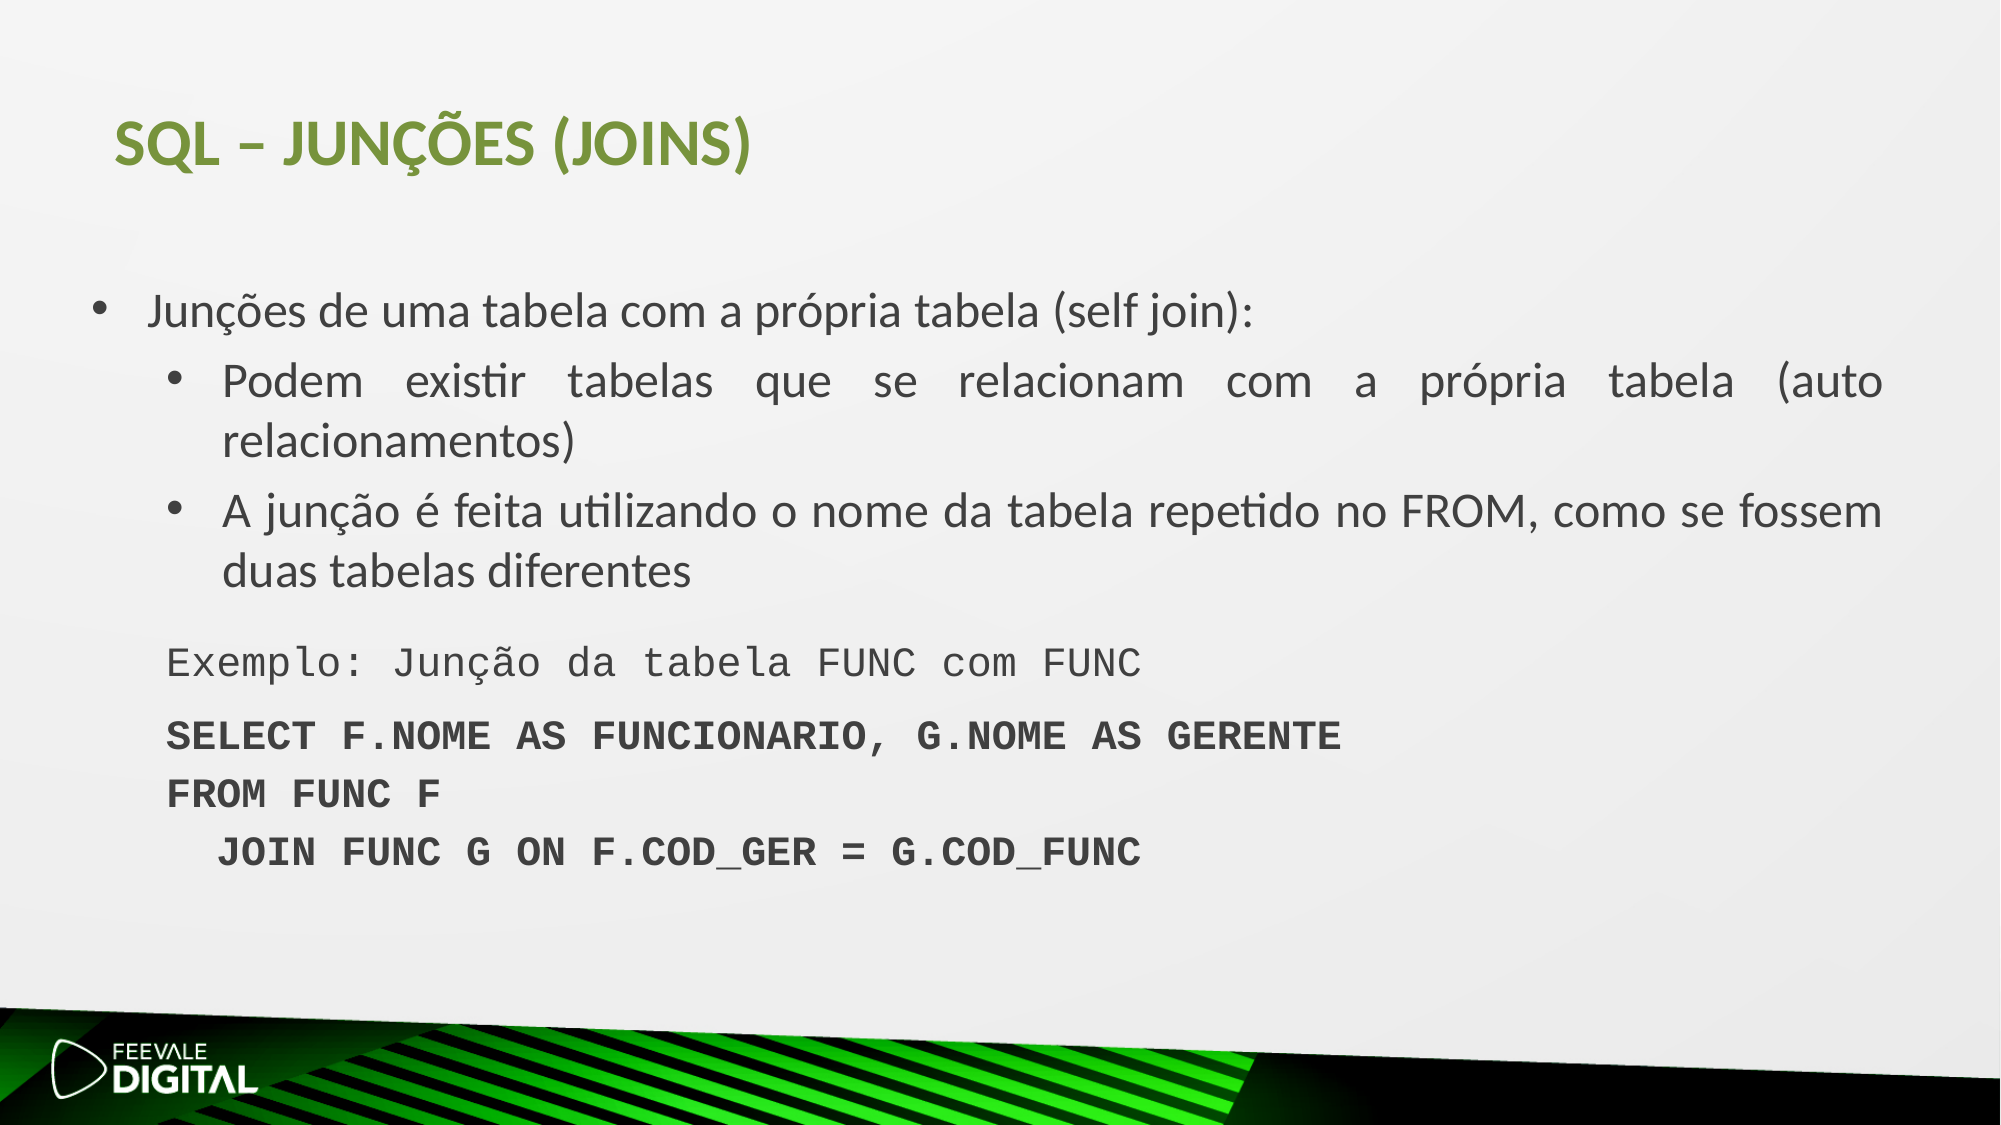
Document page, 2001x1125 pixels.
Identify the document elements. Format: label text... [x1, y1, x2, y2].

picture [0, 0, 2001, 1125]
list Junções de uma tabela com a própria tabela (self join): Podem existir tabelas que se relacionam com a própria tabela (auto relacionamentos) A junção é feita utilizando o nome da tabela repetido no FROM, como se fossem duas tabelas diferentes Exemplo: Junção da tabela FUNC com FUNC SELECT F.NOME AS FUNCIONARIO, G.NOME AS GERENTE FROM FUNC F JOIN FUNC G ON F.COD_GER = G.COD_FUNC [76, 269, 1900, 1008]
title SQL – Junções (Joins) [99, 45, 1900, 233]
